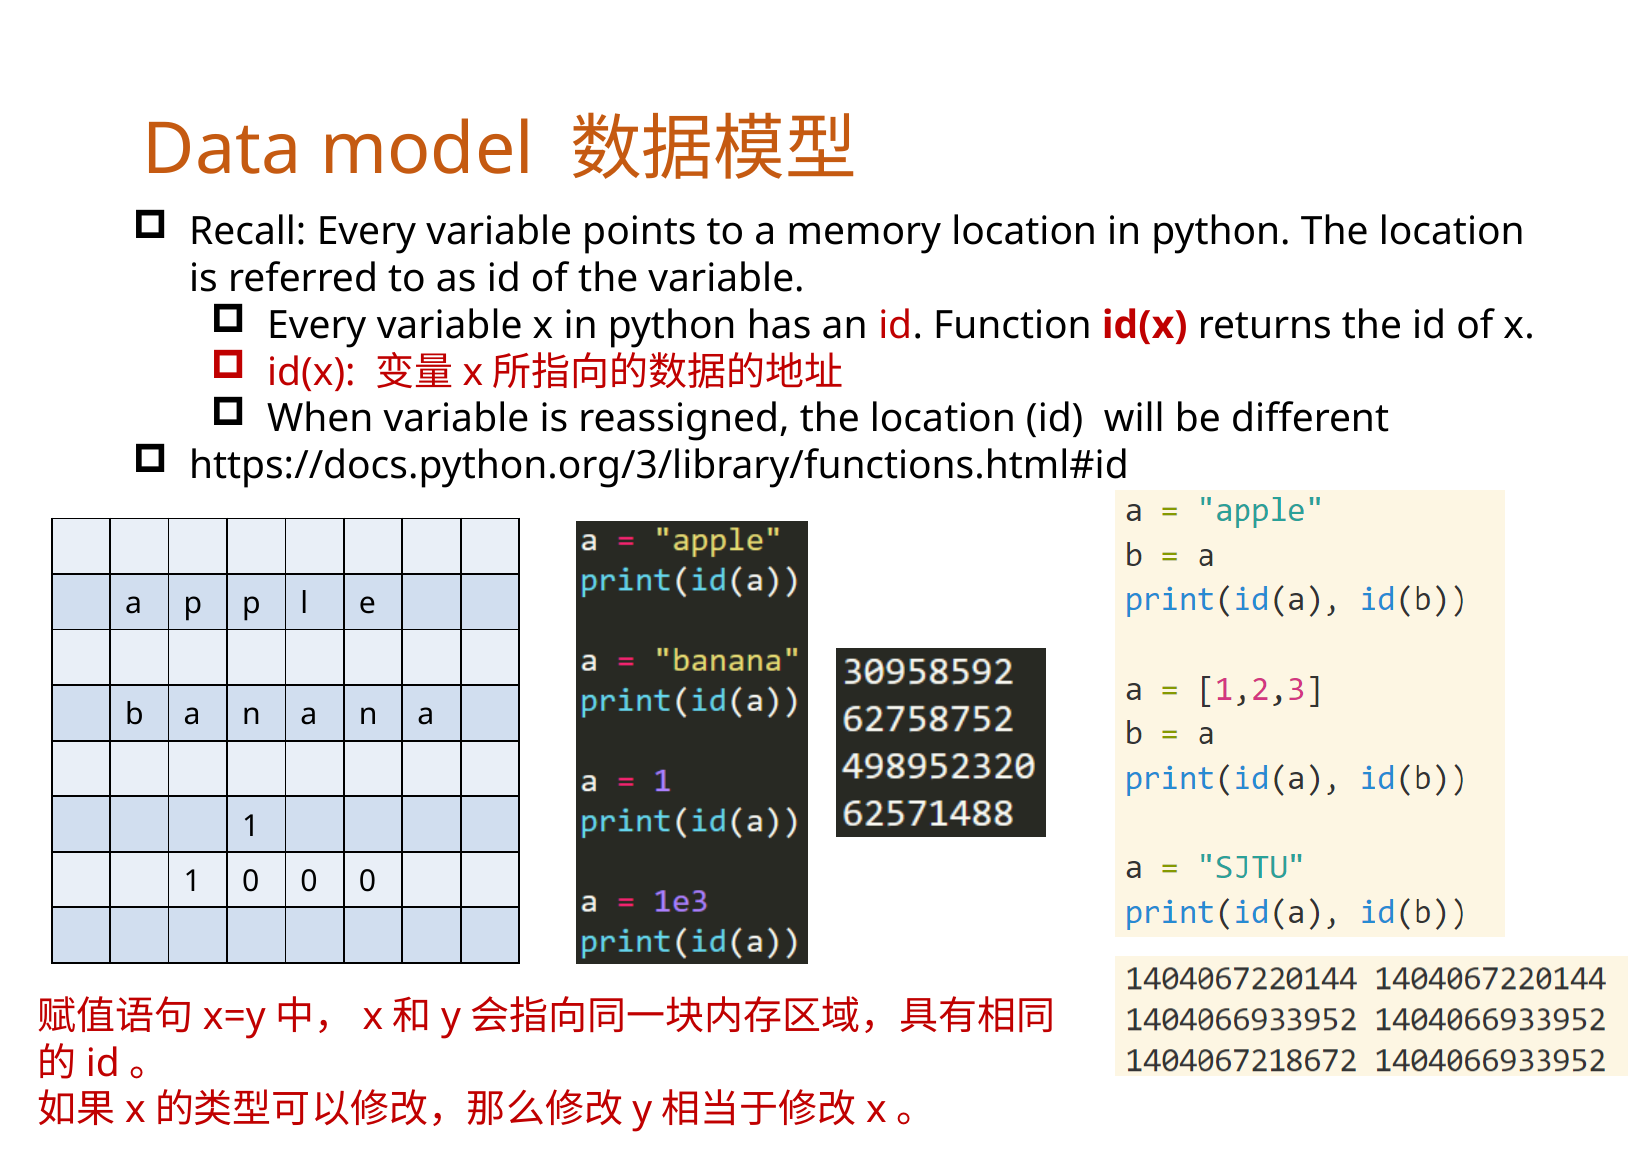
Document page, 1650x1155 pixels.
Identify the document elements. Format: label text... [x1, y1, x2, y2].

table_cell a [403, 686, 460, 740]
table_cell [286, 742, 343, 795]
table_header [462, 519, 518, 573]
table_header [403, 519, 460, 573]
table_cell [53, 853, 109, 906]
table_cell [169, 797, 226, 851]
table_cell [462, 853, 518, 906]
table_cell [403, 797, 460, 851]
table_cell [403, 630, 460, 684]
table_header [228, 519, 285, 573]
text_box Recall: Every variable points to a memory location in python. The location is referred to as id of the variable. Every variable x in python has an id. Function id(x) returns the id of x. id(x): 变量x所指向的数据的地址 When variable is reassigned, the location (id) will be different https://docs.python.org/3/library/functions.html#id [118, 198, 1570, 494]
table_cell a [286, 686, 343, 740]
table_cell 0 [286, 853, 343, 906]
table_cell [462, 630, 518, 684]
picture [1115, 956, 1628, 1076]
table_cell [403, 853, 460, 906]
table_cell [345, 797, 401, 851]
table_cell [403, 742, 460, 795]
table_cell 0 [228, 853, 285, 906]
table_cell [111, 630, 168, 684]
table_cell [286, 630, 343, 684]
table_cell [53, 797, 109, 851]
table_cell [111, 908, 168, 962]
table_cell a [169, 686, 226, 740]
table_cell n [228, 686, 285, 740]
table_cell [53, 575, 109, 629]
table_cell [345, 742, 401, 795]
table_cell [53, 686, 109, 740]
picture [1115, 490, 1505, 937]
table_cell e [345, 575, 401, 629]
table_cell p [169, 575, 226, 629]
table_cell [228, 908, 285, 962]
picture [576, 521, 808, 964]
table_cell 0 [345, 853, 401, 906]
table_cell b [111, 686, 168, 740]
table_cell [462, 686, 518, 740]
table_header [169, 519, 226, 573]
table_cell [345, 630, 401, 684]
text_box Data model 数据模型 [127, 94, 872, 196]
table_cell [286, 908, 343, 962]
table_cell [462, 742, 518, 795]
table_header [111, 519, 168, 573]
table_cell [228, 630, 285, 684]
table_cell [111, 797, 168, 851]
table_cell [169, 630, 226, 684]
table_header [345, 519, 401, 573]
table_cell [53, 742, 109, 795]
table_cell n [345, 686, 401, 740]
table_cell 1 [228, 797, 285, 851]
table_cell [169, 908, 226, 962]
table_cell p [228, 575, 285, 629]
table_cell [286, 797, 343, 851]
table_header [286, 519, 343, 573]
table_cell [403, 575, 460, 629]
table_cell [228, 742, 285, 795]
table_cell [345, 908, 401, 962]
table_cell [111, 742, 168, 795]
table_cell l [286, 575, 343, 629]
table_cell [53, 908, 109, 962]
table_cell [462, 908, 518, 962]
picture [836, 648, 1046, 837]
table_cell 1 [169, 853, 226, 906]
table_cell [403, 908, 460, 962]
text_box 赋值语句x=y中，x和y会指向同一块内存区域，具有相同的id。 如果x的类型可以修改，那么修改y相当于修改x。 [22, 983, 1098, 1139]
table_cell [169, 742, 226, 795]
table_cell [462, 797, 518, 851]
table_cell a [111, 575, 168, 629]
table_cell [53, 630, 109, 684]
table_cell [462, 575, 518, 629]
table_header [53, 519, 109, 573]
table_cell [111, 853, 168, 906]
